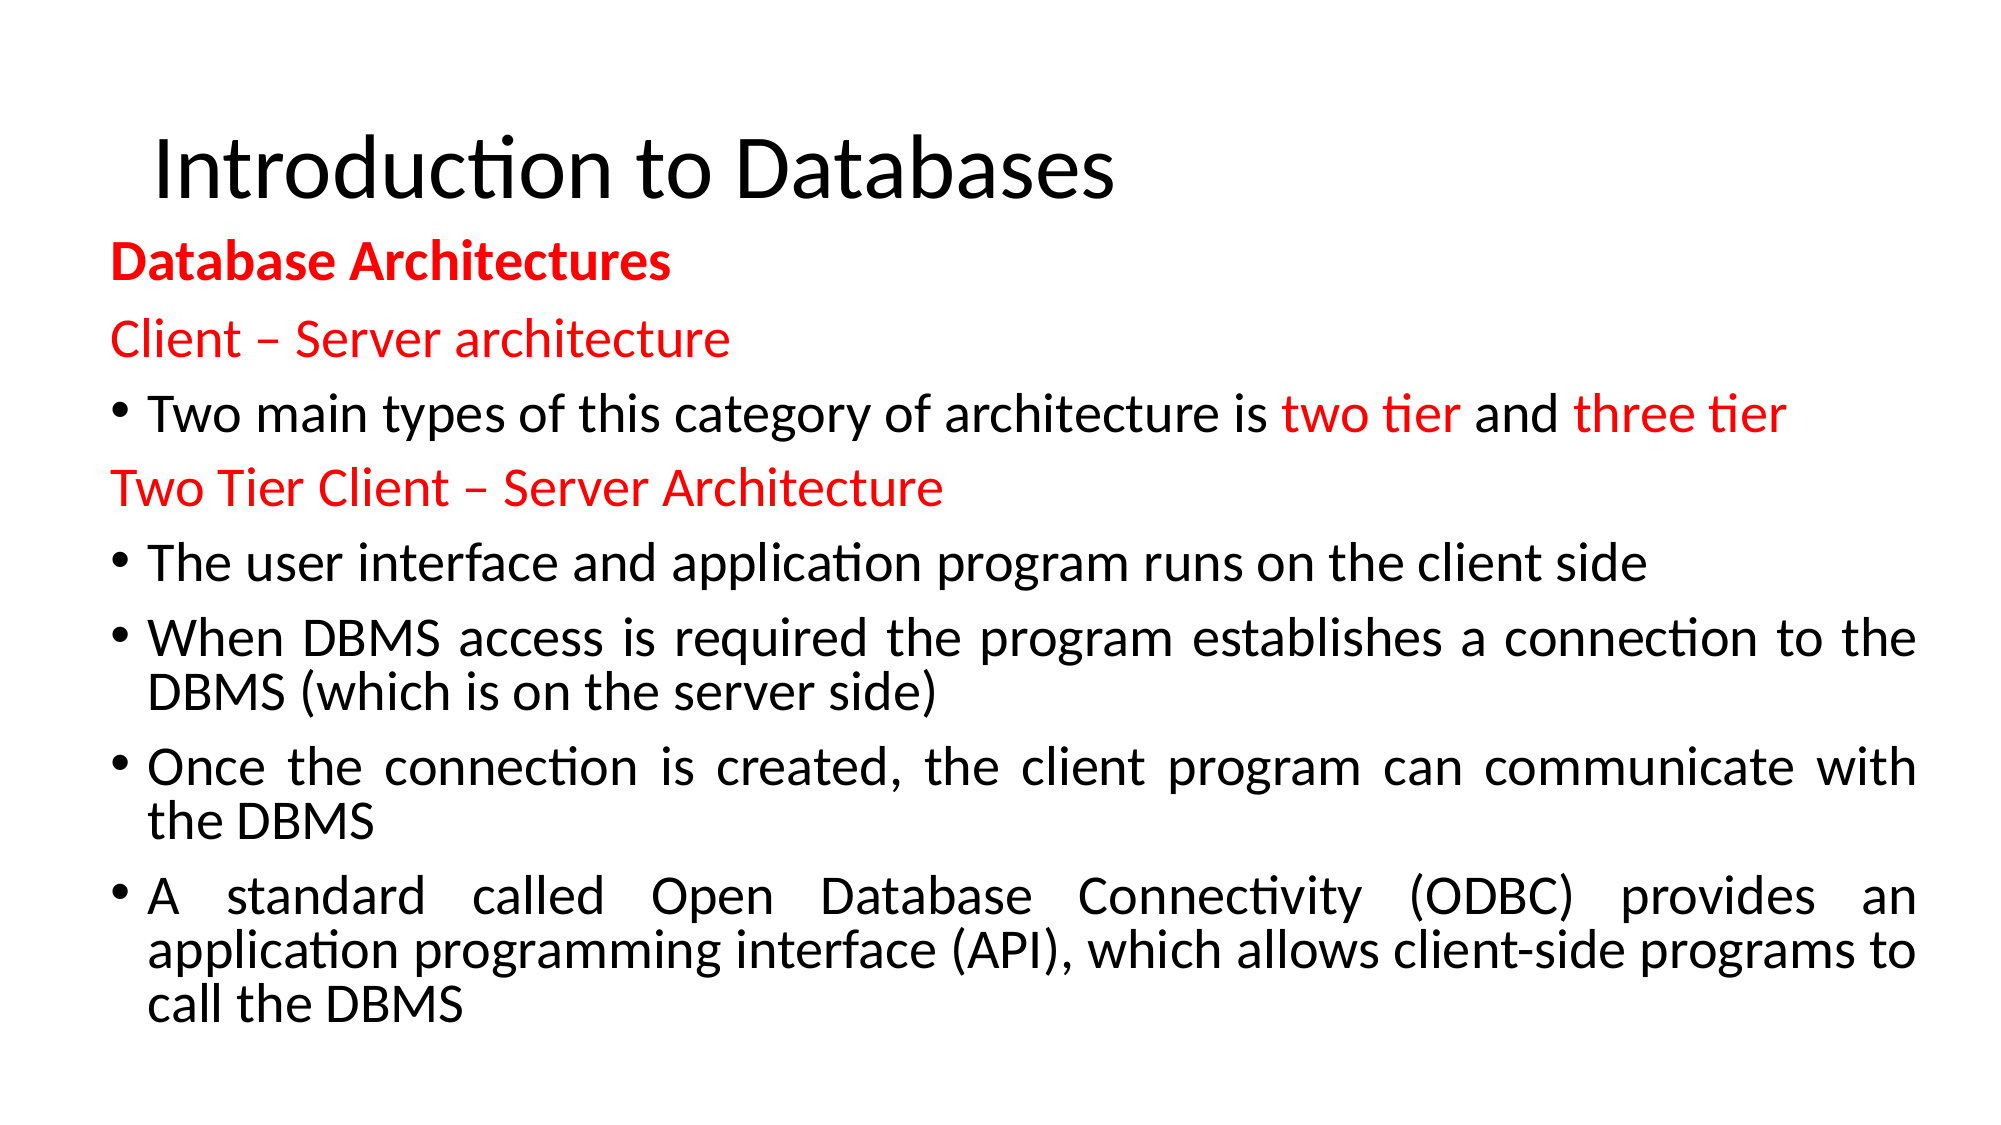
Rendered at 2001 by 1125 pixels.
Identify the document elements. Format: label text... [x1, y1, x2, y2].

list Database Architectures Client – Server architecture Two main types of this category of architecture is two tier and three tier Two Tier Client – Server Architecture The user interface and application program runs on the client side When DBMS access is required the program establishes a connection to the DBMS (which is on the server side) Once the connection is created, the client program can communicate with the DBMS A standard called Open Database Connectivity (ODBC) provides an application programming interface (API), which allows client-side programs to call the DBMS [95, 222, 1935, 1066]
title Introduction to Databases [137, 59, 1863, 222]
